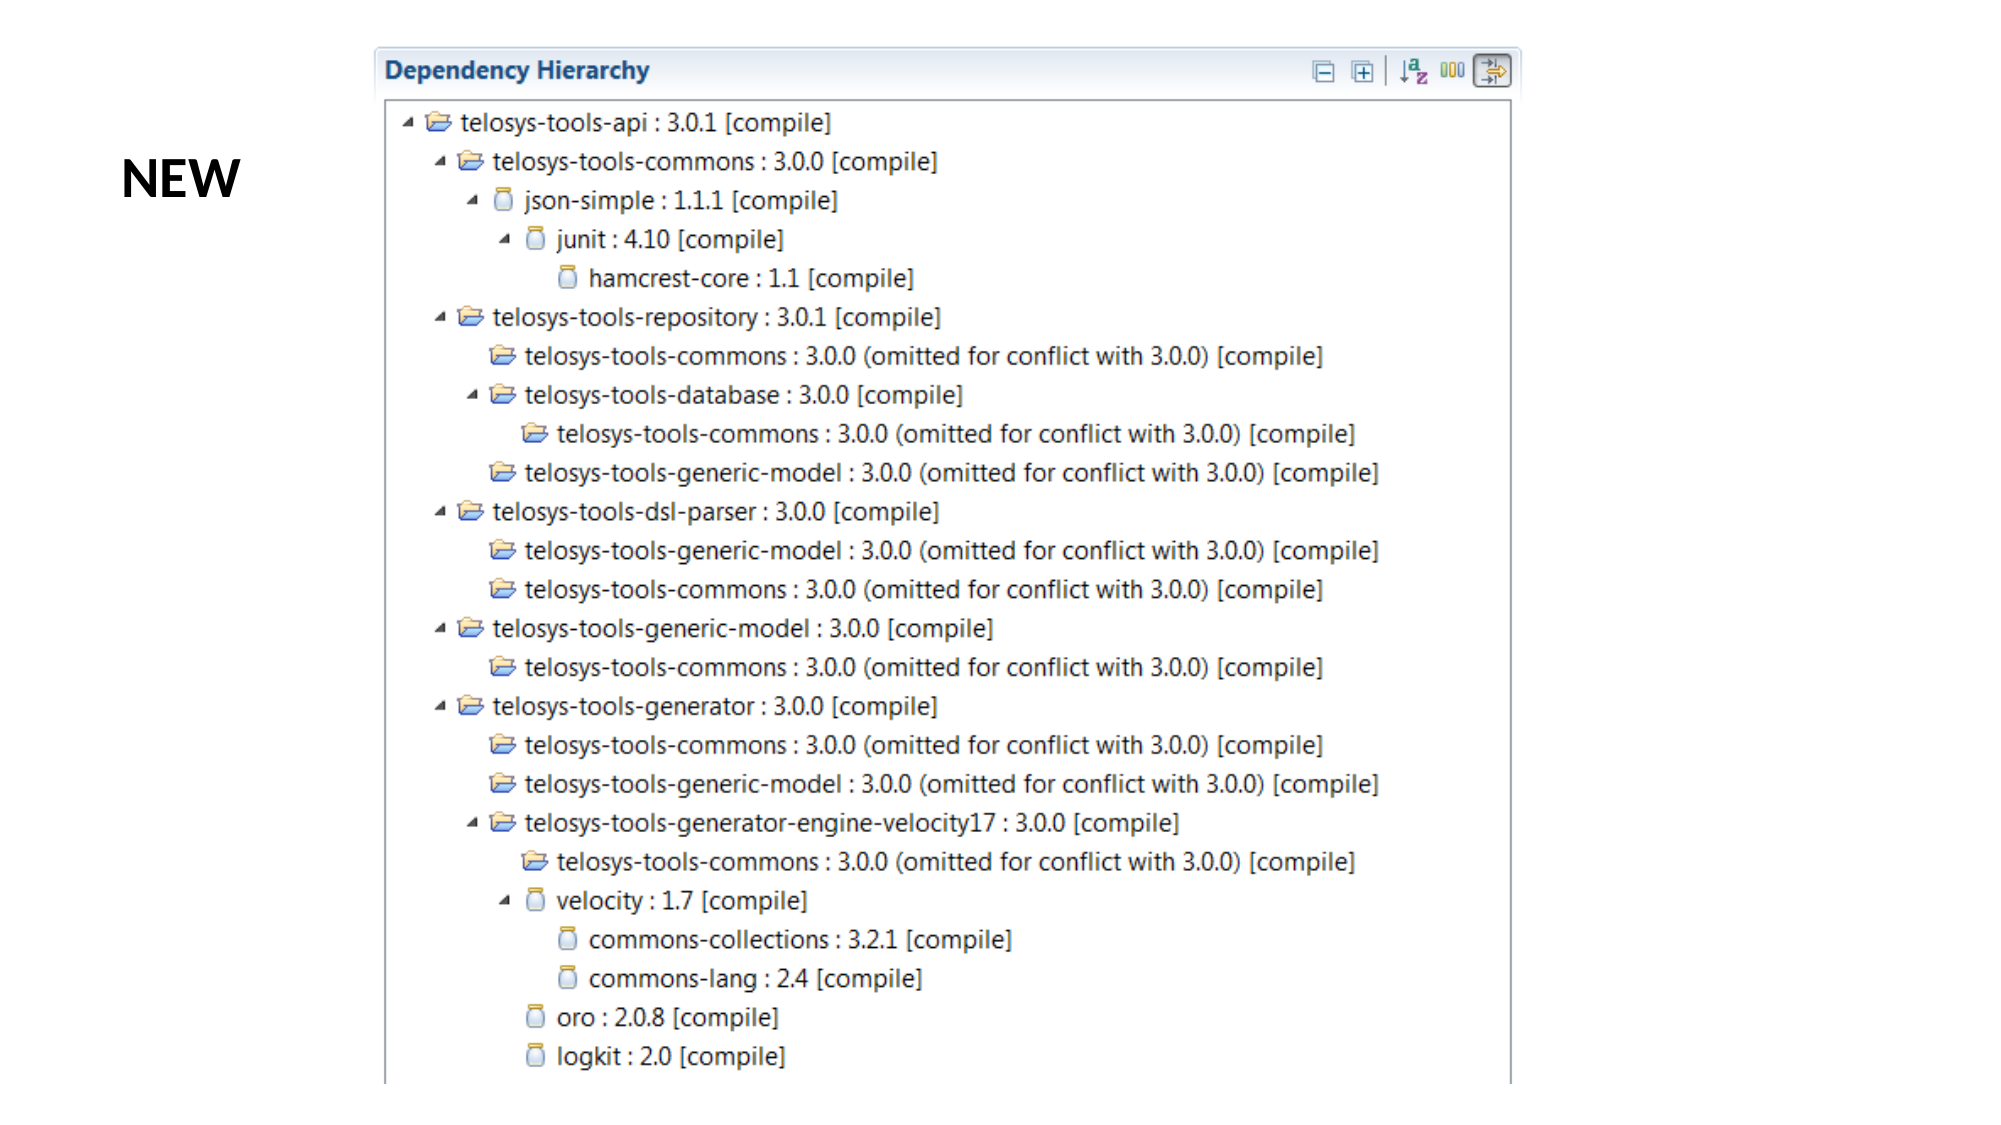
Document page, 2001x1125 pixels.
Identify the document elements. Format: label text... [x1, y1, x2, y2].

text_box NEW [106, 131, 257, 217]
picture [366, 37, 1529, 1084]
